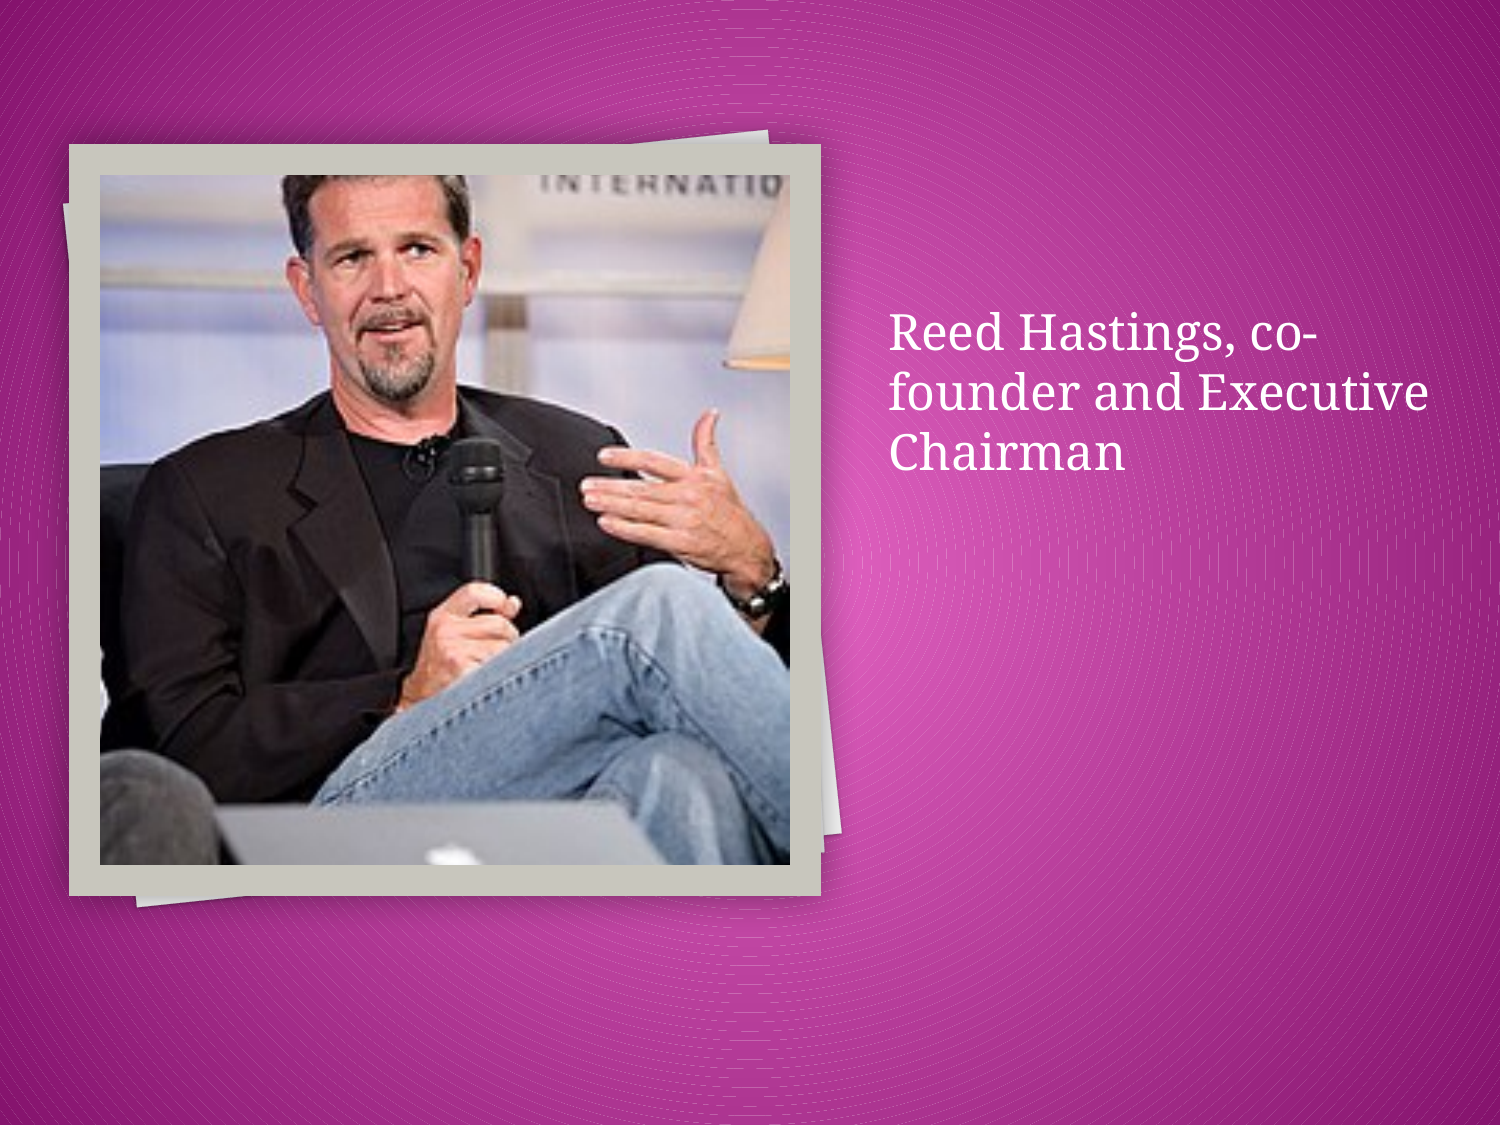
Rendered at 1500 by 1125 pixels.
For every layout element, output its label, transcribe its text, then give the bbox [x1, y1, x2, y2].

picture [99, 174, 791, 866]
list Reed Hastings, co-founder and Executive Chairman [875, 299, 1447, 854]
